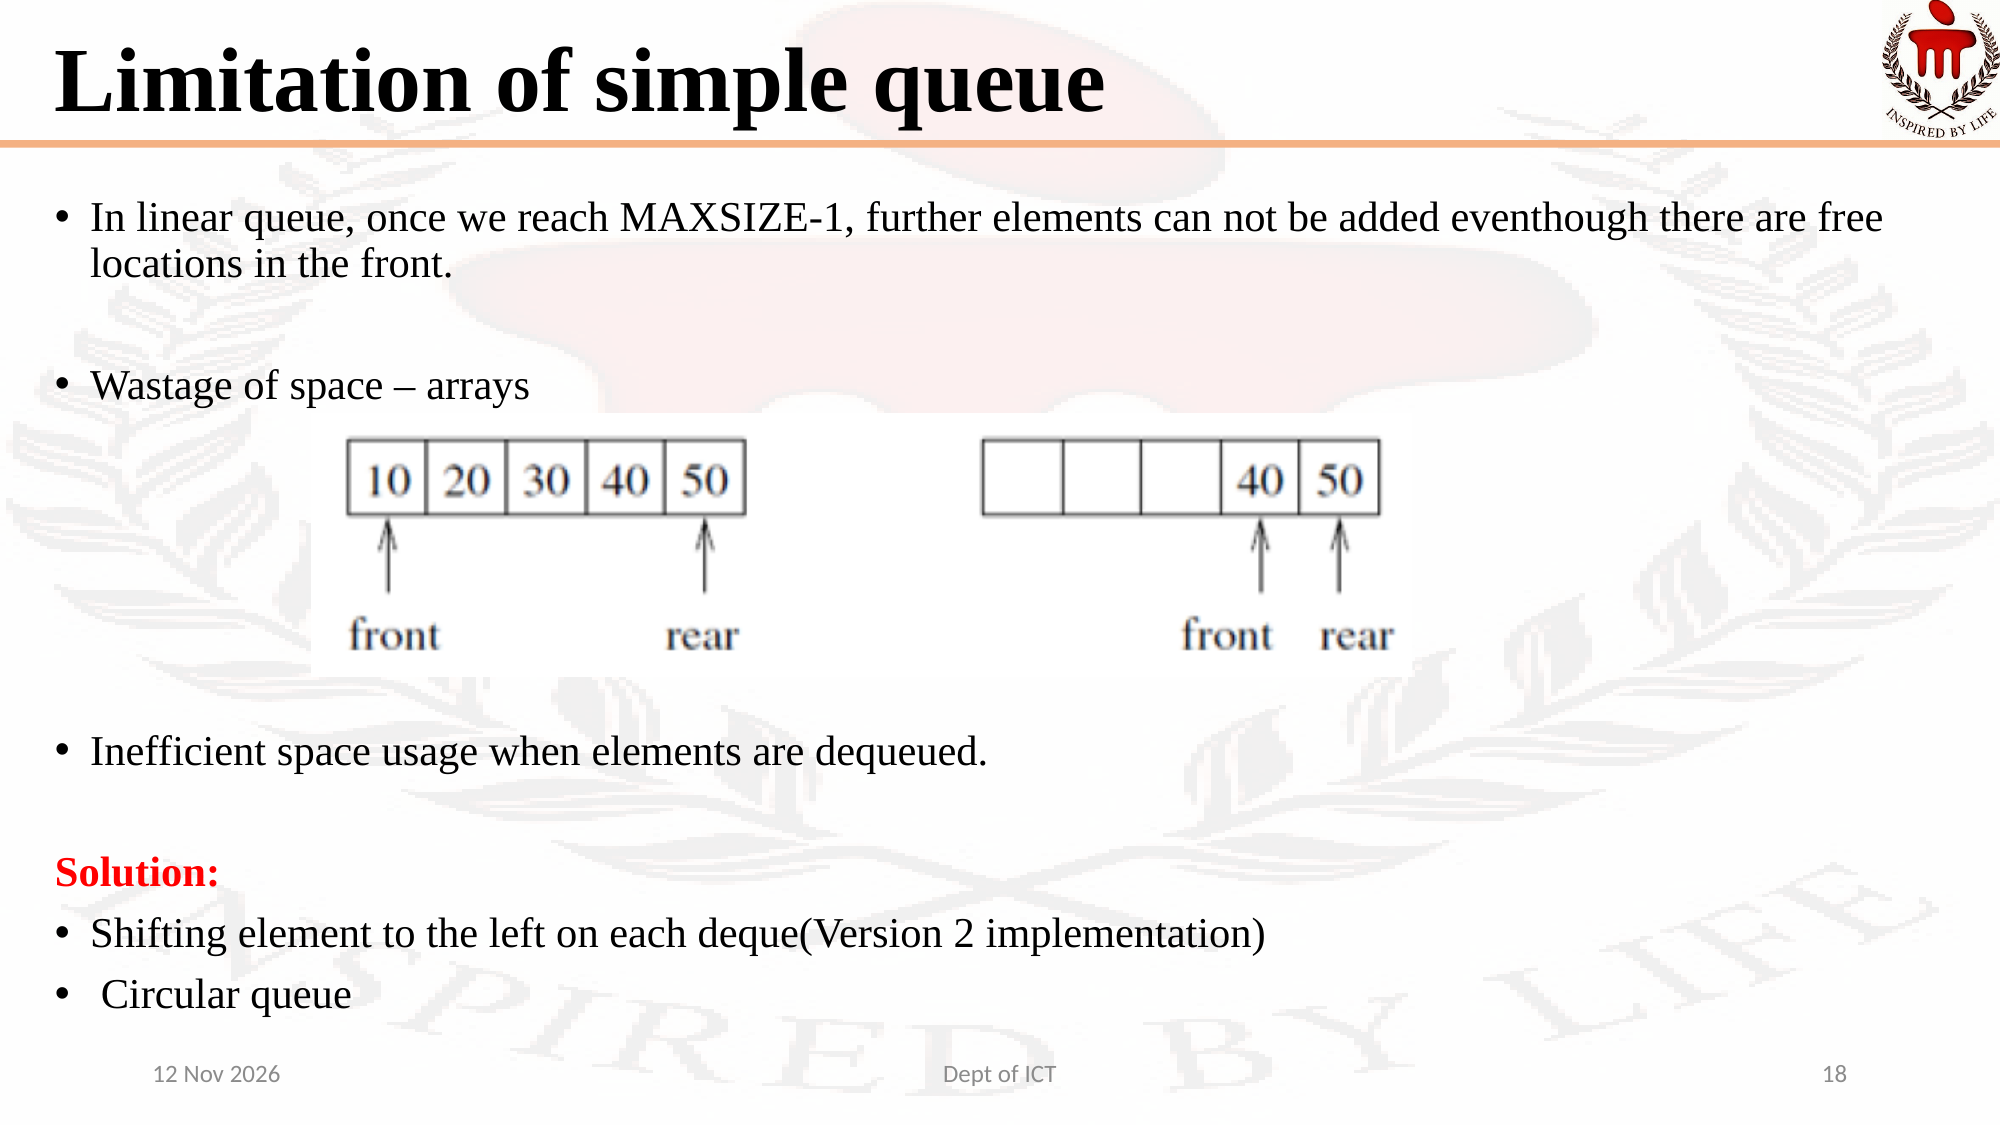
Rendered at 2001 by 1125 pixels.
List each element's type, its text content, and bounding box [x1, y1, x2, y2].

picture [1882, 0, 2000, 140]
slide_number 18 [1412, 1042, 1863, 1103]
title Limitation of simple queue [39, 22, 1863, 141]
slide_number 12-Aug-24 [137, 1042, 588, 1103]
footer Dept of ICT [662, 1042, 1338, 1103]
picture [311, 413, 1413, 677]
list In linear queue, once we reach MAXSIZE-1, further elements can not be added eventhough there are free locations in the front. Wastage of space – arrays Inefficient space usage when elements are dequeued. Solution: Shifting element to the left on each deque(Version 2 implementation) Circular queue [39, 187, 1965, 1029]
